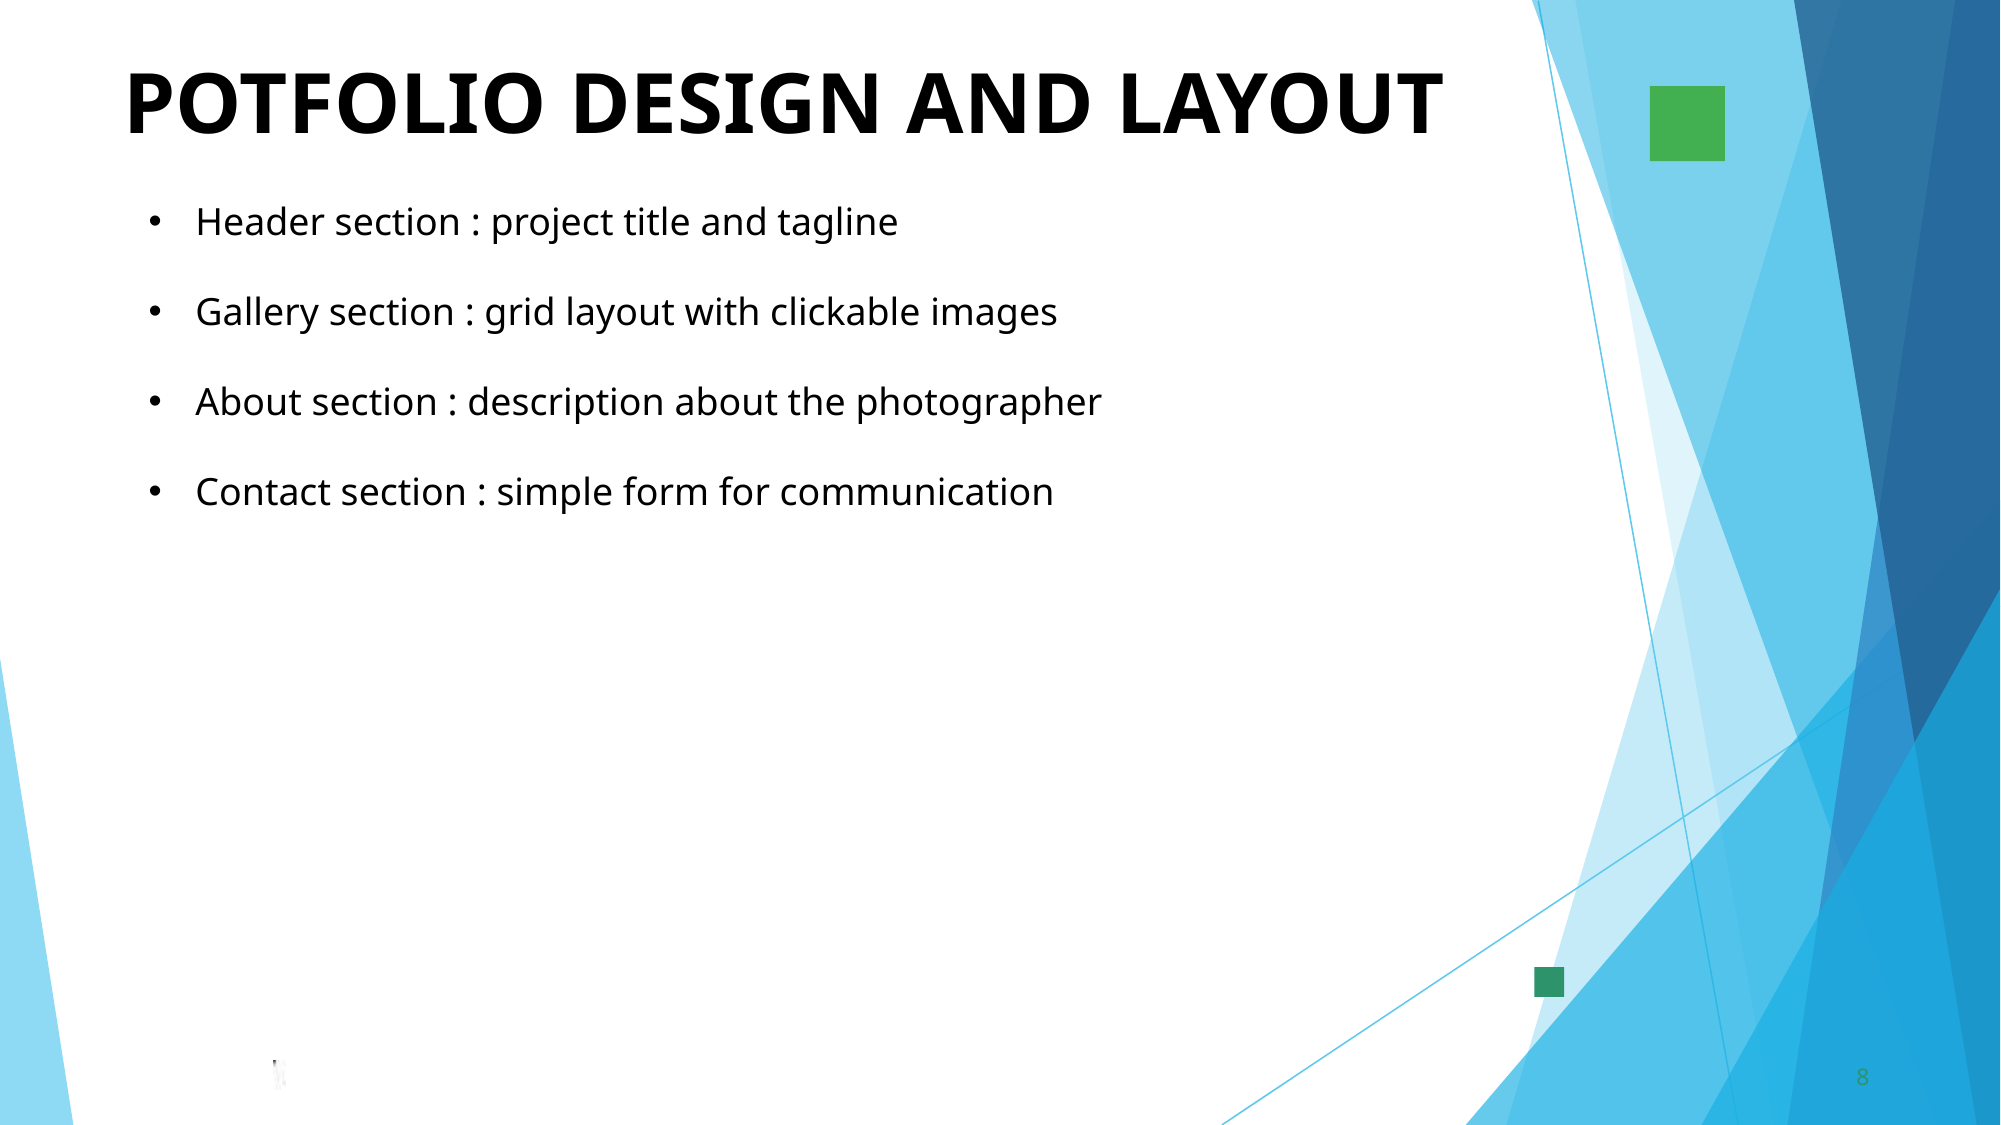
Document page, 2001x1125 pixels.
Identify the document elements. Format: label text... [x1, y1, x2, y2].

text_box 8 [1849, 1061, 1888, 1095]
text_box [1534, 967, 1565, 997]
text_box [1649, 86, 1725, 162]
text_box POTFOLIO DESIGN AND LAYOUT [121, 47, 1564, 150]
text_box Header section : project title and tagline Gallery section : grid layout with clickable images About section : description about the photographer Contact section : simple form for communication [133, 145, 1598, 611]
picture [273, 1060, 287, 1091]
